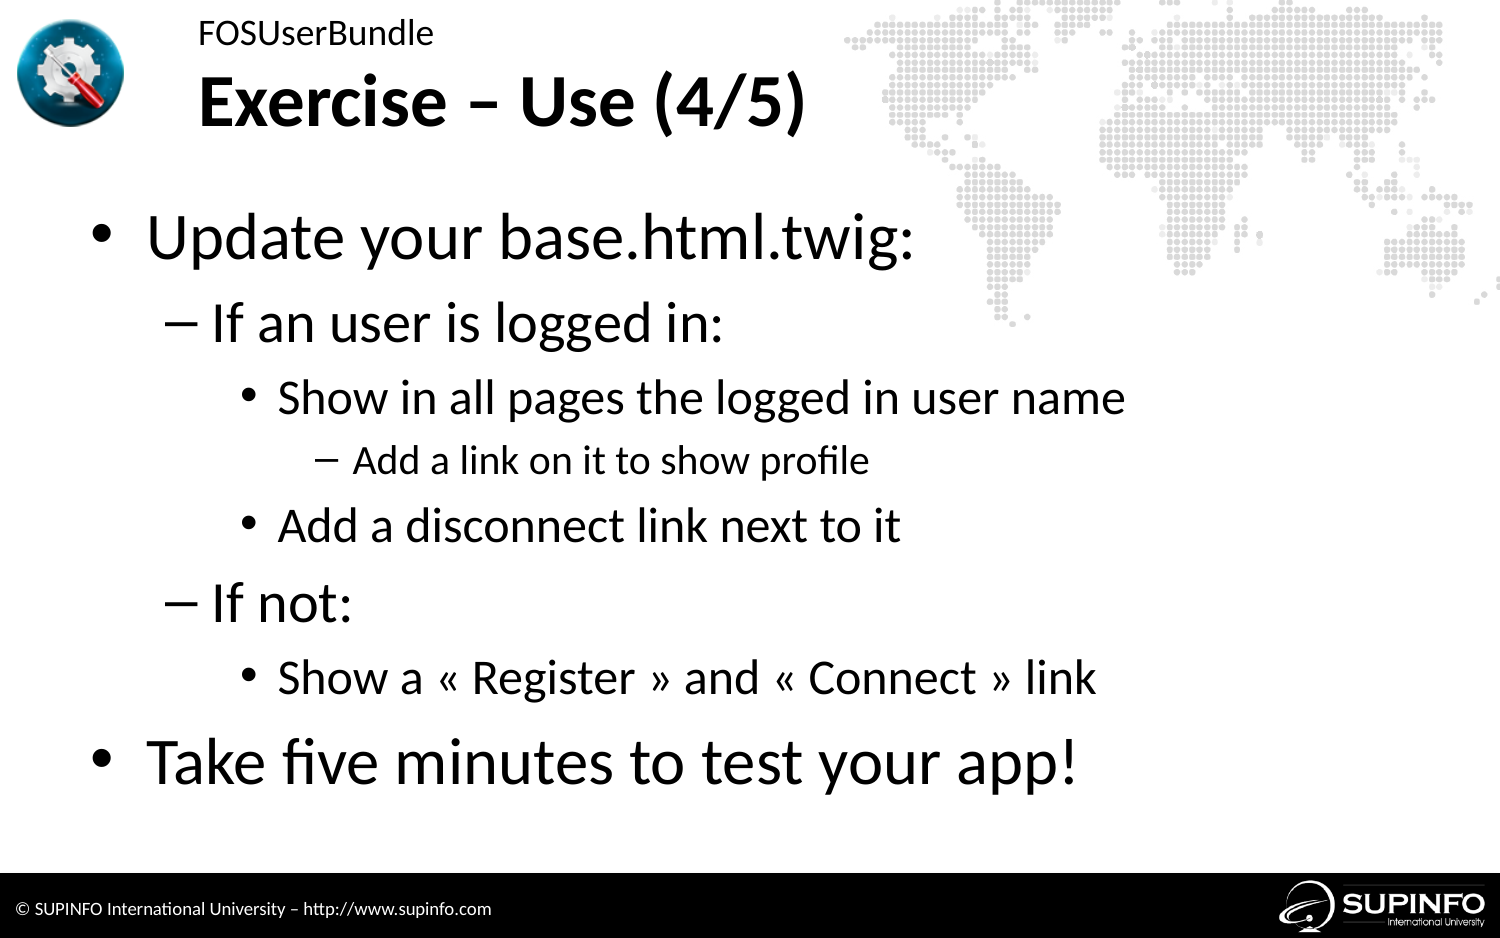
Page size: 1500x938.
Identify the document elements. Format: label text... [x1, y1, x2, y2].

list FOSUserBundle [183, 0, 1459, 56]
picture [1269, 870, 1494, 938]
picture [17, 19, 125, 127]
list Update your base.html.twig: If an user is logged in: Show in all pages the logged in user name Add a link on it to show profile Add a disconnect link next to it If not: Show a « Register » and « Connect » link Take five minutes to test your app! [75, 185, 1459, 880]
title Exercise – Use (4/5) [183, 56, 1459, 138]
picture [844, 0, 1500, 327]
picture [37, 37, 104, 108]
